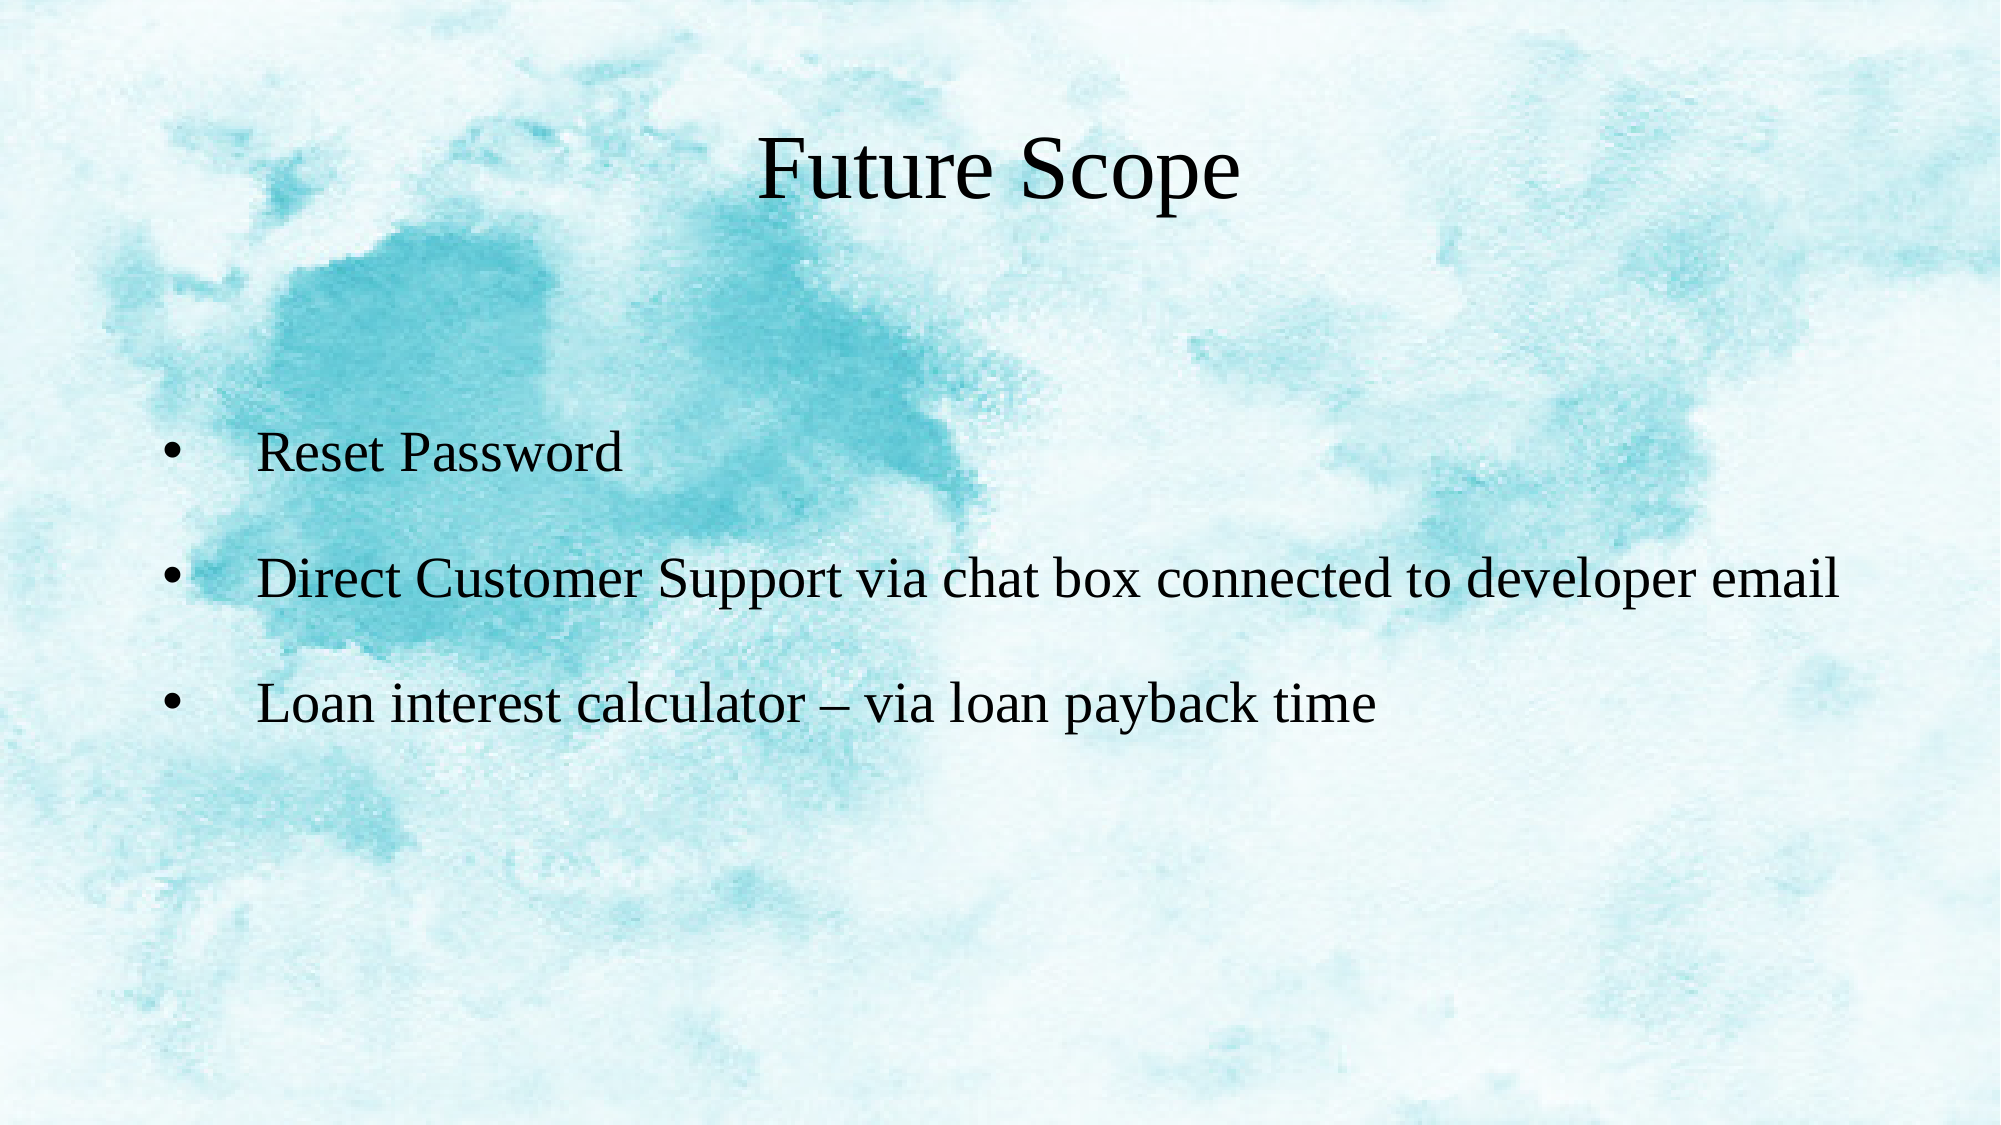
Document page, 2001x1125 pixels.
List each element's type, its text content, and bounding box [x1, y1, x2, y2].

text_box Reset Password Direct Customer Support via chat box connected to developer email Loan interest calculator – via loan payback time [147, 250, 1873, 1004]
title Future Scope [137, 59, 1863, 278]
